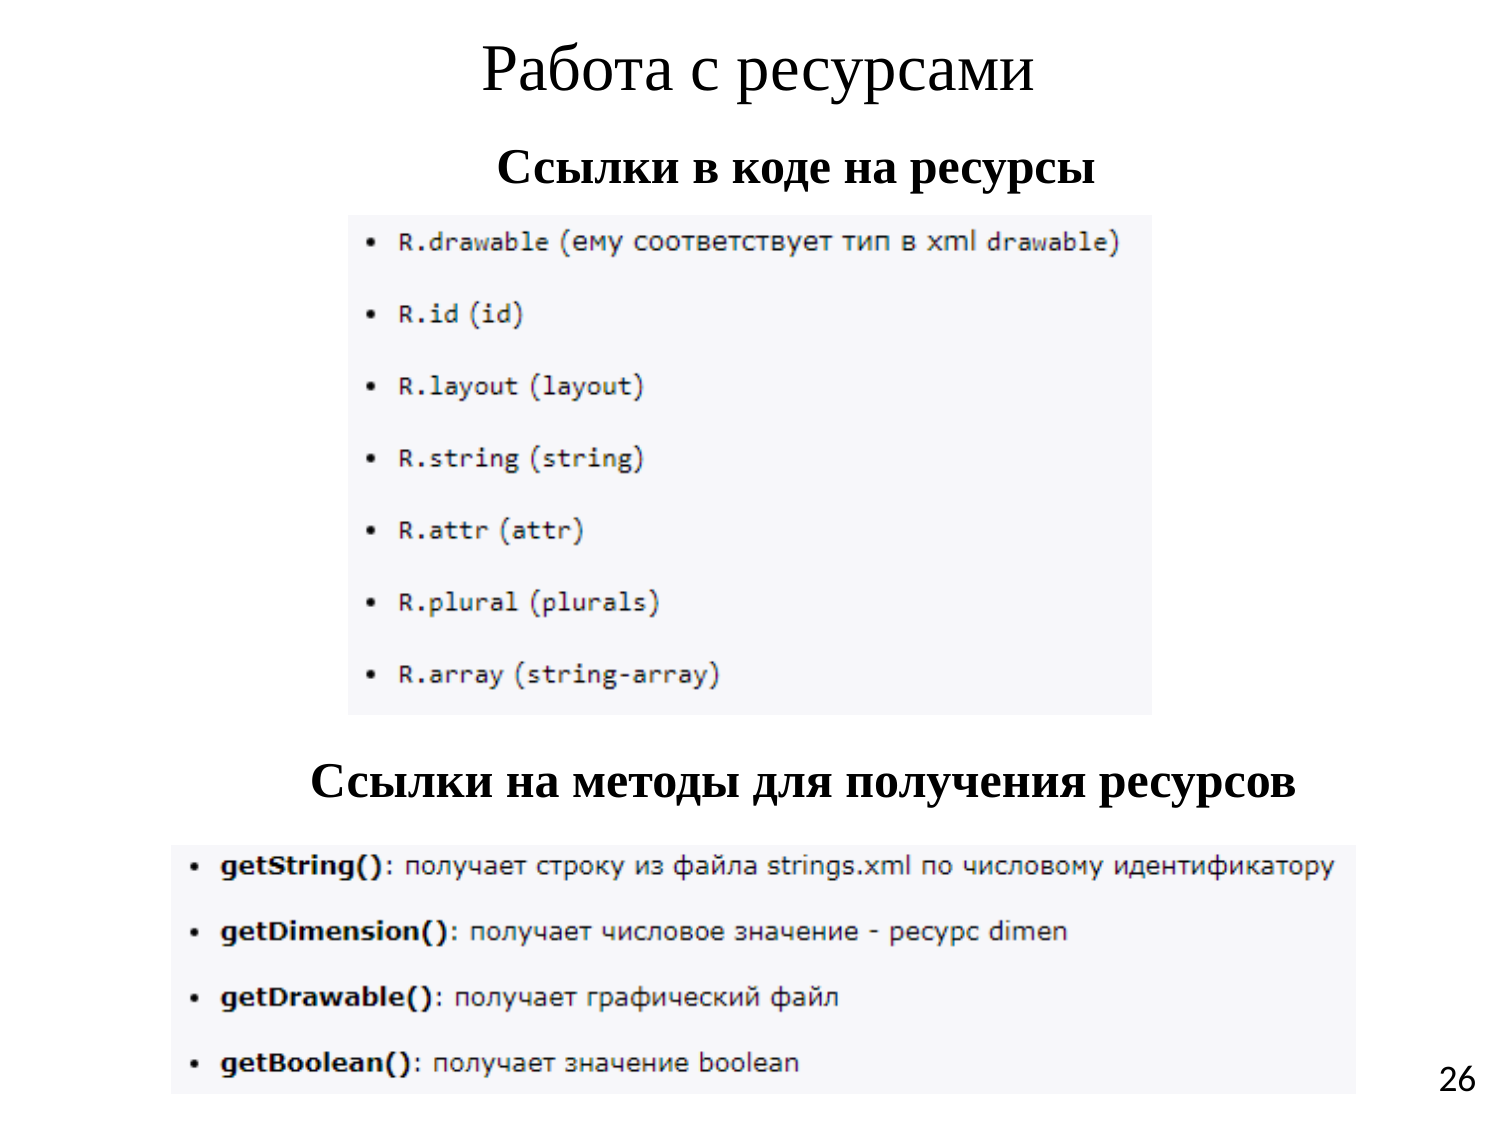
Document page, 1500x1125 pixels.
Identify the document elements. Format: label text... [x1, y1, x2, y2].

title Работа с ресурсами [46, 5, 1472, 124]
picture [348, 215, 1152, 716]
text_box Ссылки на методы для получения ресурсов [295, 739, 1312, 815]
text_box 26 [1423, 1046, 1492, 1107]
text_box Ссылки в коде на ресурсы [481, 126, 1112, 201]
picture [170, 845, 1357, 1095]
